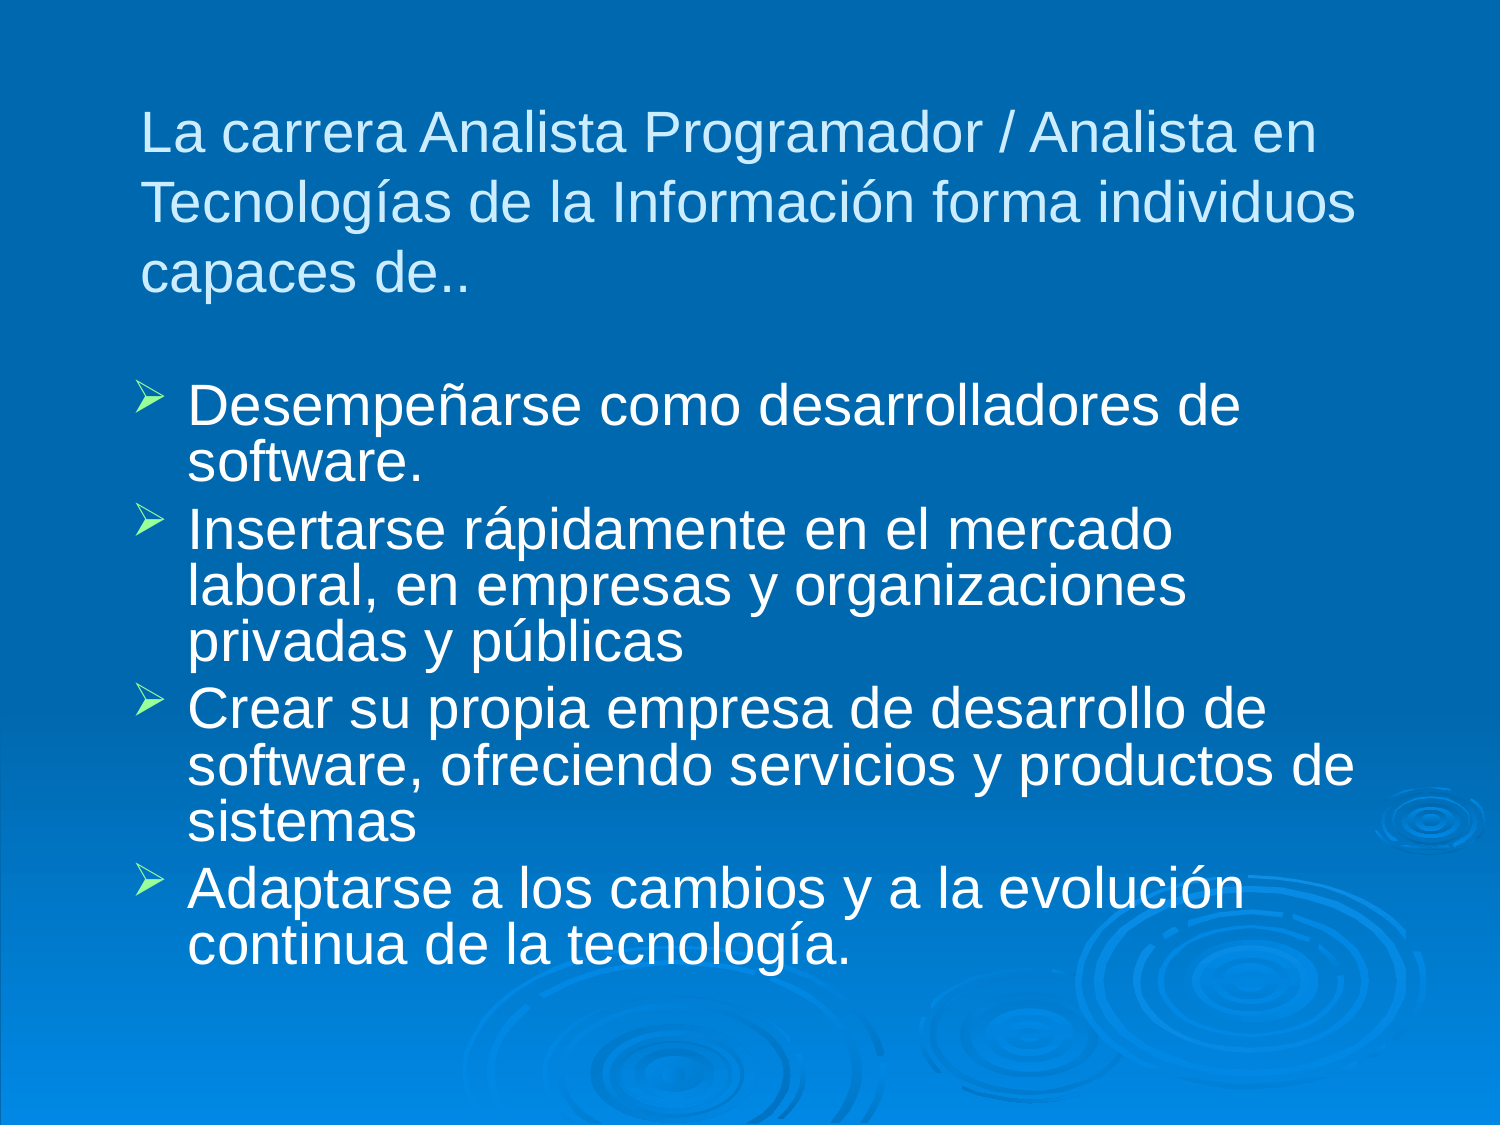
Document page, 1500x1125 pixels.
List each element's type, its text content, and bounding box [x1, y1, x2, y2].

title La carrera Analista Programador / Analista en Tecnologías de la Información forma individuos capaces de.. [111, 54, 1388, 344]
list Desempeñarse como desarrolladores de software. Insertarse rápidamente en el mercado laboral, en empresas y organizaciones privadas y públicas Crear su propia empresa de desarrollo de software, ofreciendo servicios y productos de sistemas Adaptarse a los cambios y a la evolución continua de la tecnología. [116, 373, 1392, 1049]
